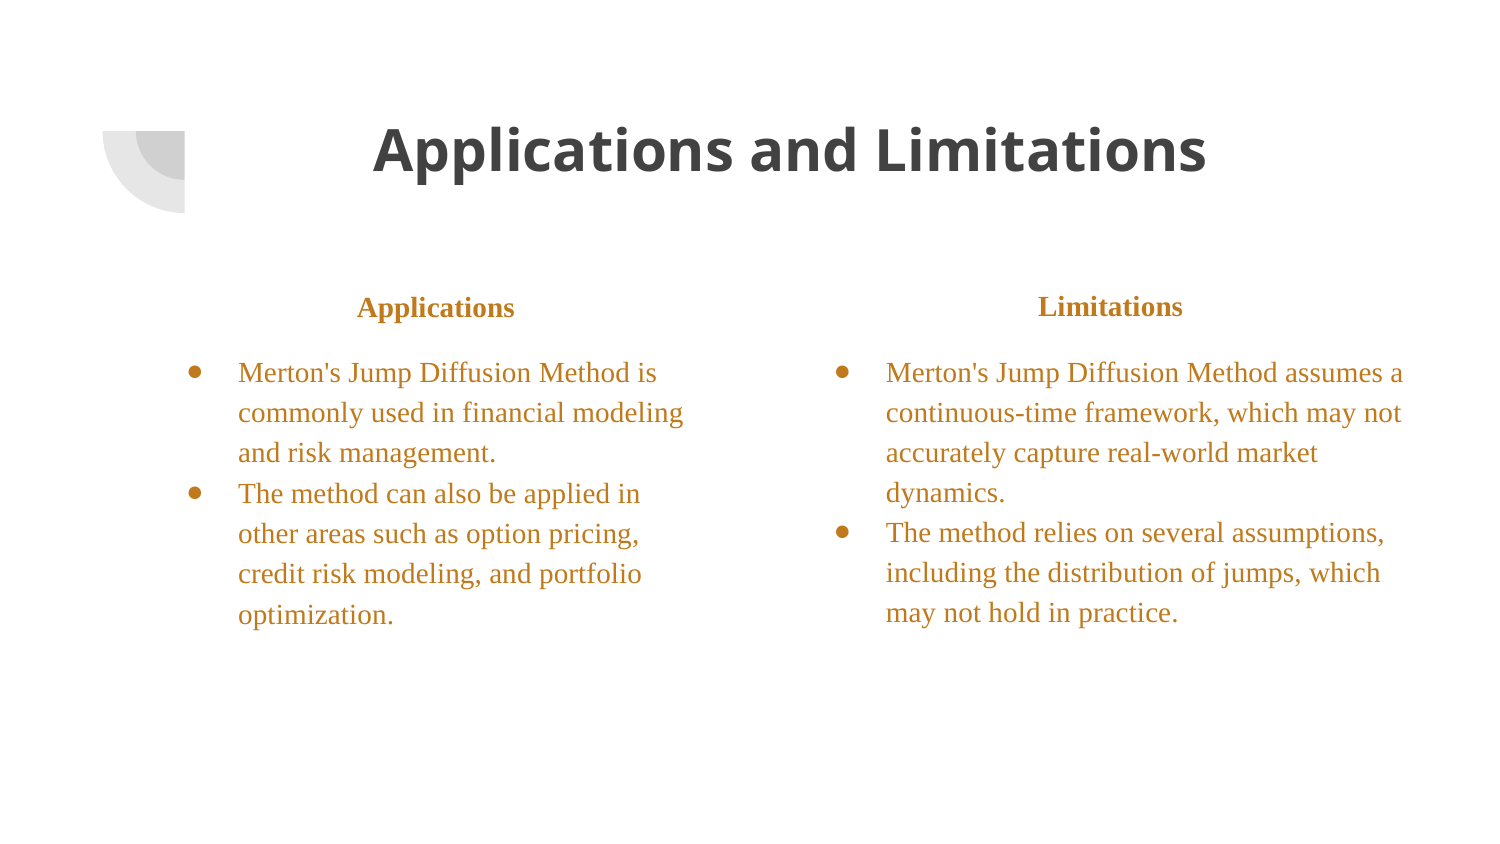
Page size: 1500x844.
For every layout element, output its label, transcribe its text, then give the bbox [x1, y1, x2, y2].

title Applications and Limitations [213, 98, 1368, 263]
text_box Limitations Merton's Jump Diffusion Method assumes a continuous-time framework, which may not accurately capture real-world market dynamics. The method relies on several assumptions, including the distribution of jumps, which may not hold in practice. [795, 267, 1426, 760]
list Applications Merton's Jump Diffusion Method is commonly used in financial modeling and risk management. The method can also be applied in other areas such as option pricing, credit risk modeling, and portfolio optimization. [148, 267, 724, 723]
